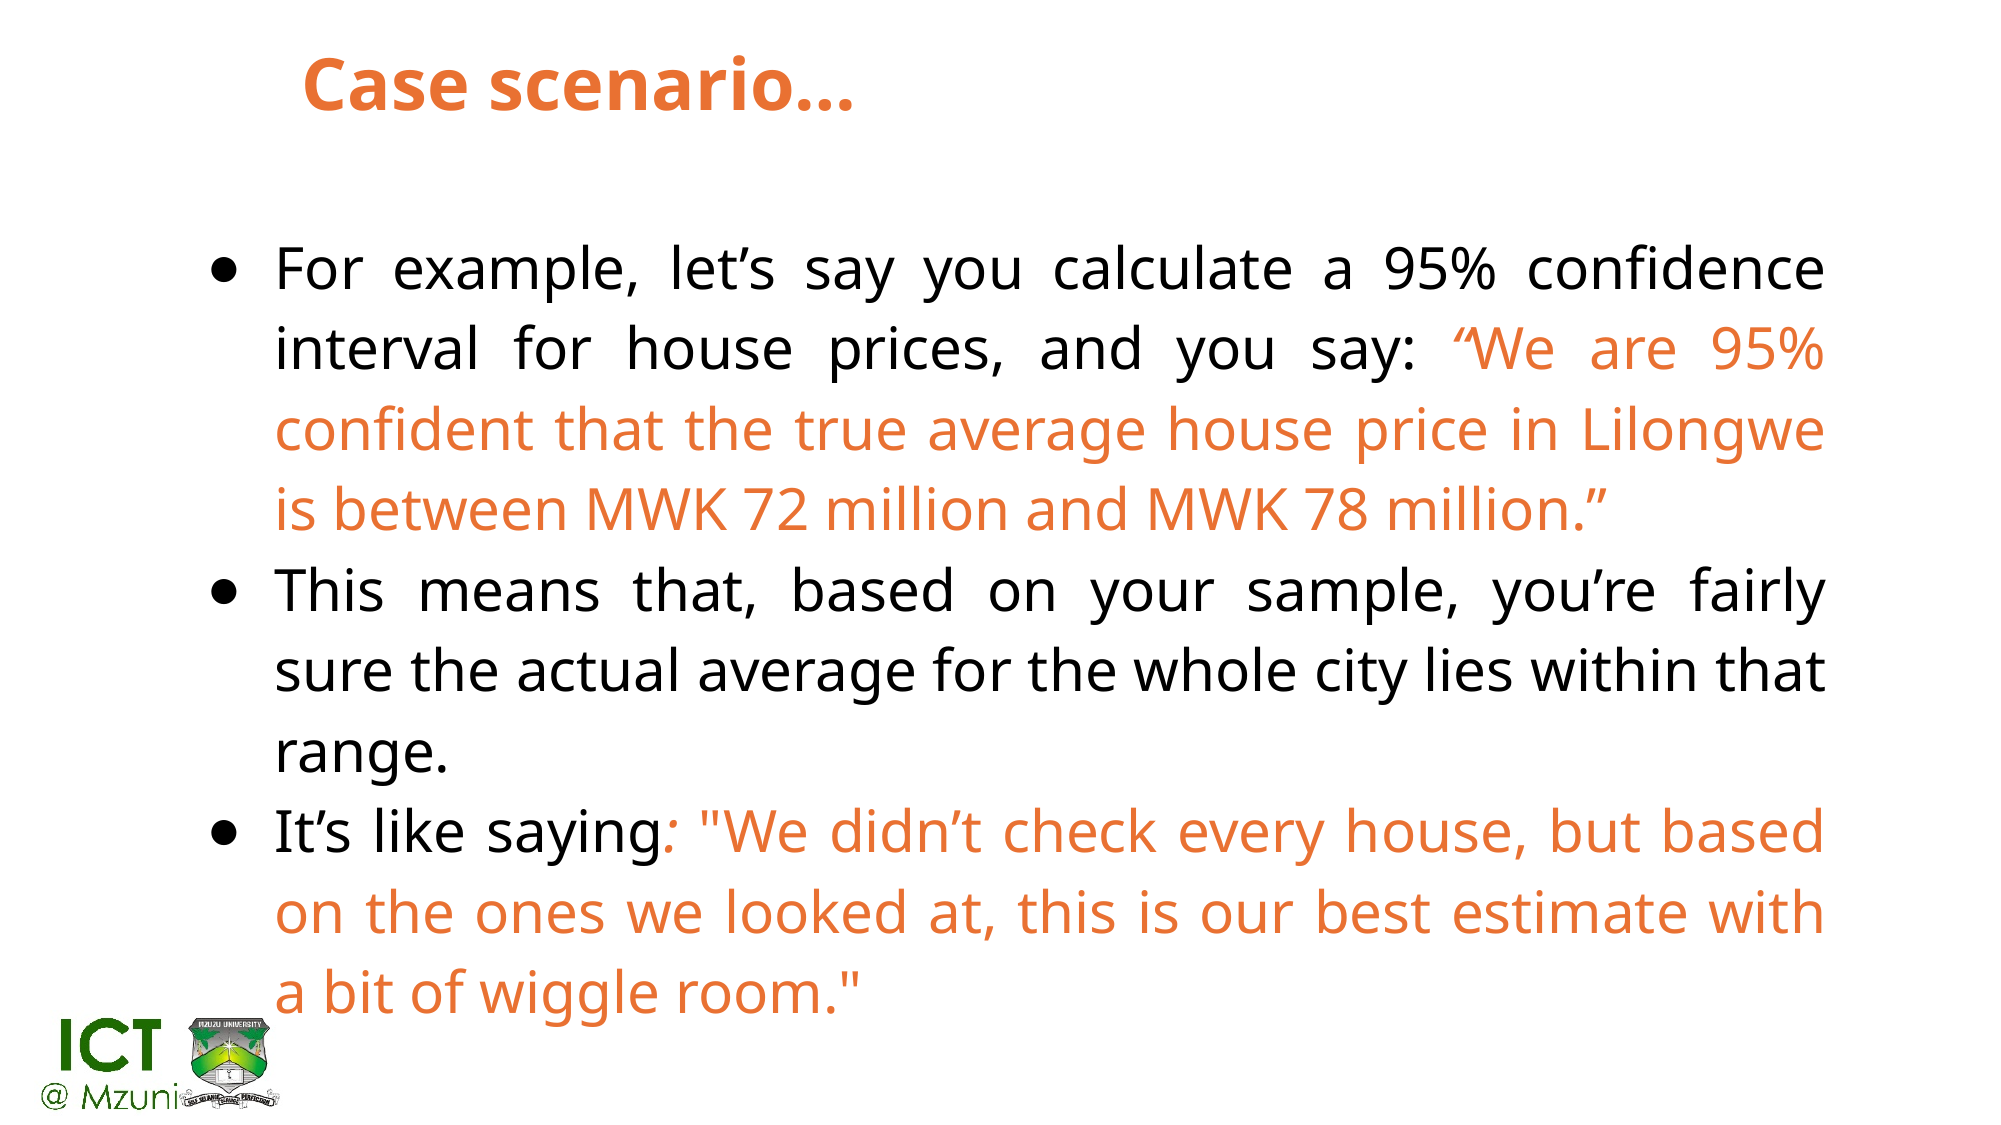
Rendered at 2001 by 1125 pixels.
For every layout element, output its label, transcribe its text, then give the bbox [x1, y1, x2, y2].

title Case scenario… [286, 23, 1864, 141]
list For example, let’s say you calculate a 95% confidence interval for house prices, and you say: “We are 95% confident that the true average house price in Lilongwe is between MWK 72 million and MWK 78 million.” This means that, based on your sample, you’re fairly sure the actual average for the whole city lies within that range. It’s like saying: "We didn’t check every house, but based on the ones we looked at, this is our best estimate with a bit of wiggle room." [159, 205, 1842, 1083]
picture [34, 1010, 287, 1116]
